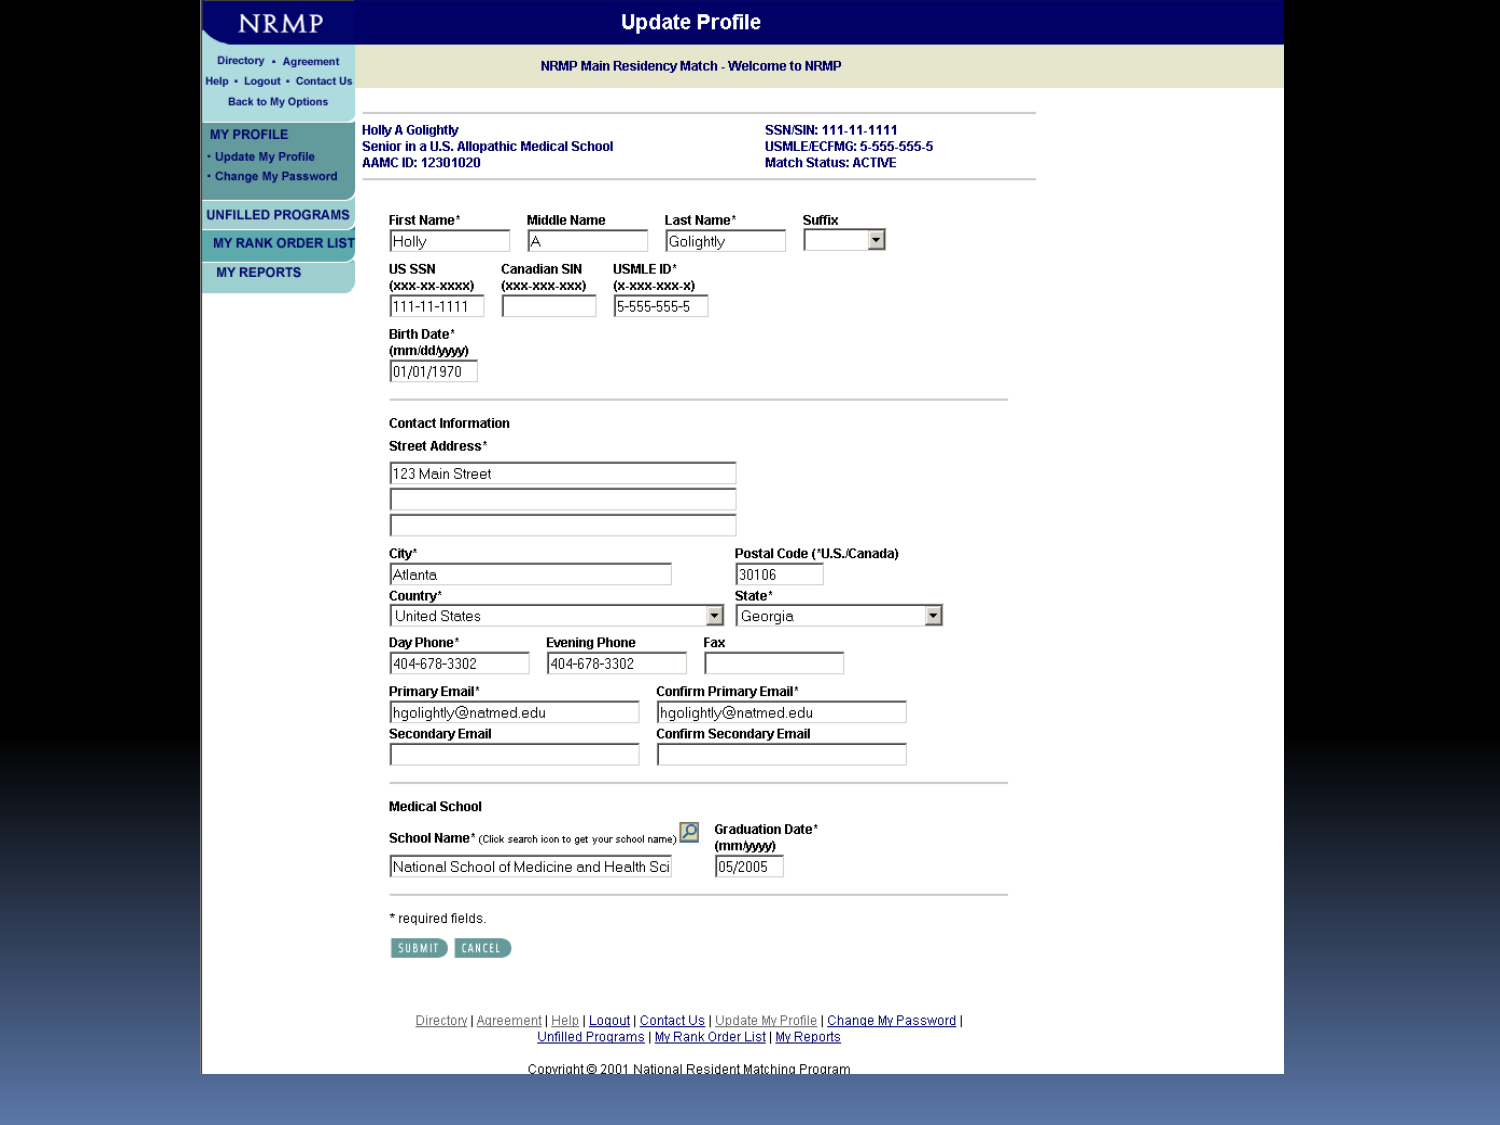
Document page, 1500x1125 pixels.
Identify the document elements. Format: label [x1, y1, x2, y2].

list [199, 0, 1284, 1074]
